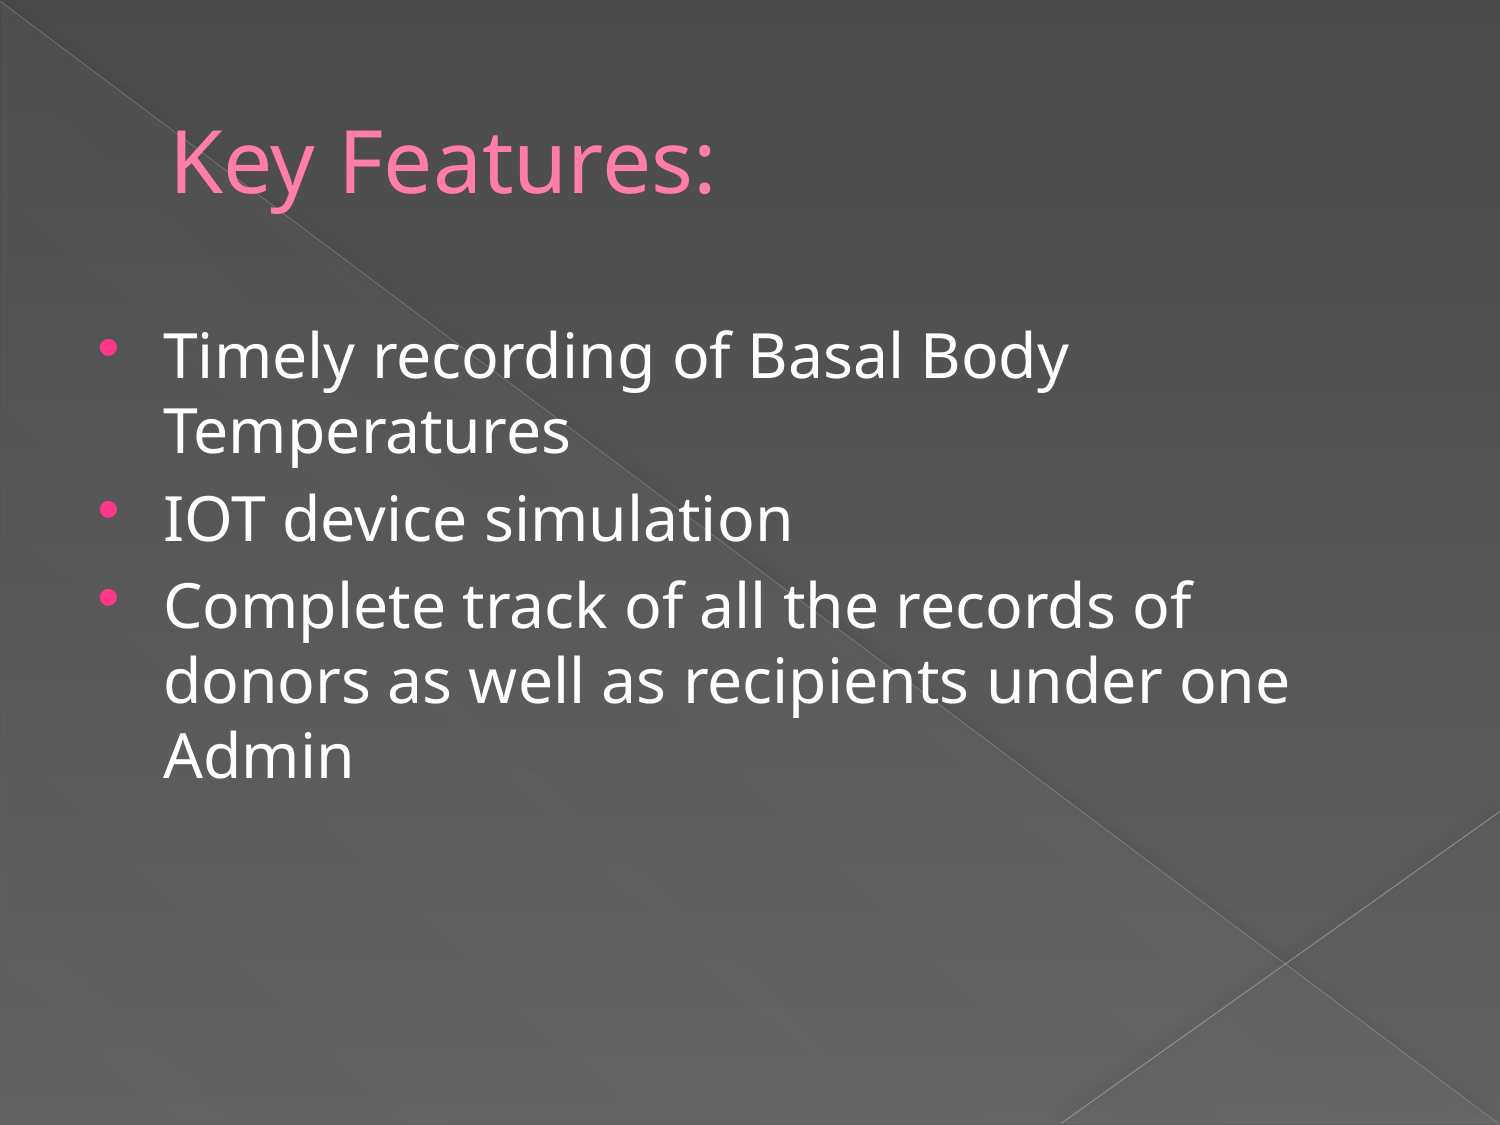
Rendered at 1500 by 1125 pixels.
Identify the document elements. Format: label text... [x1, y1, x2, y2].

list Timely recording of Basal Body Temperatures IOT device simulation Complete track of all the records of donors as well as recipients under one Admin [75, 308, 1425, 1059]
title Key Features: [75, 43, 1425, 274]
